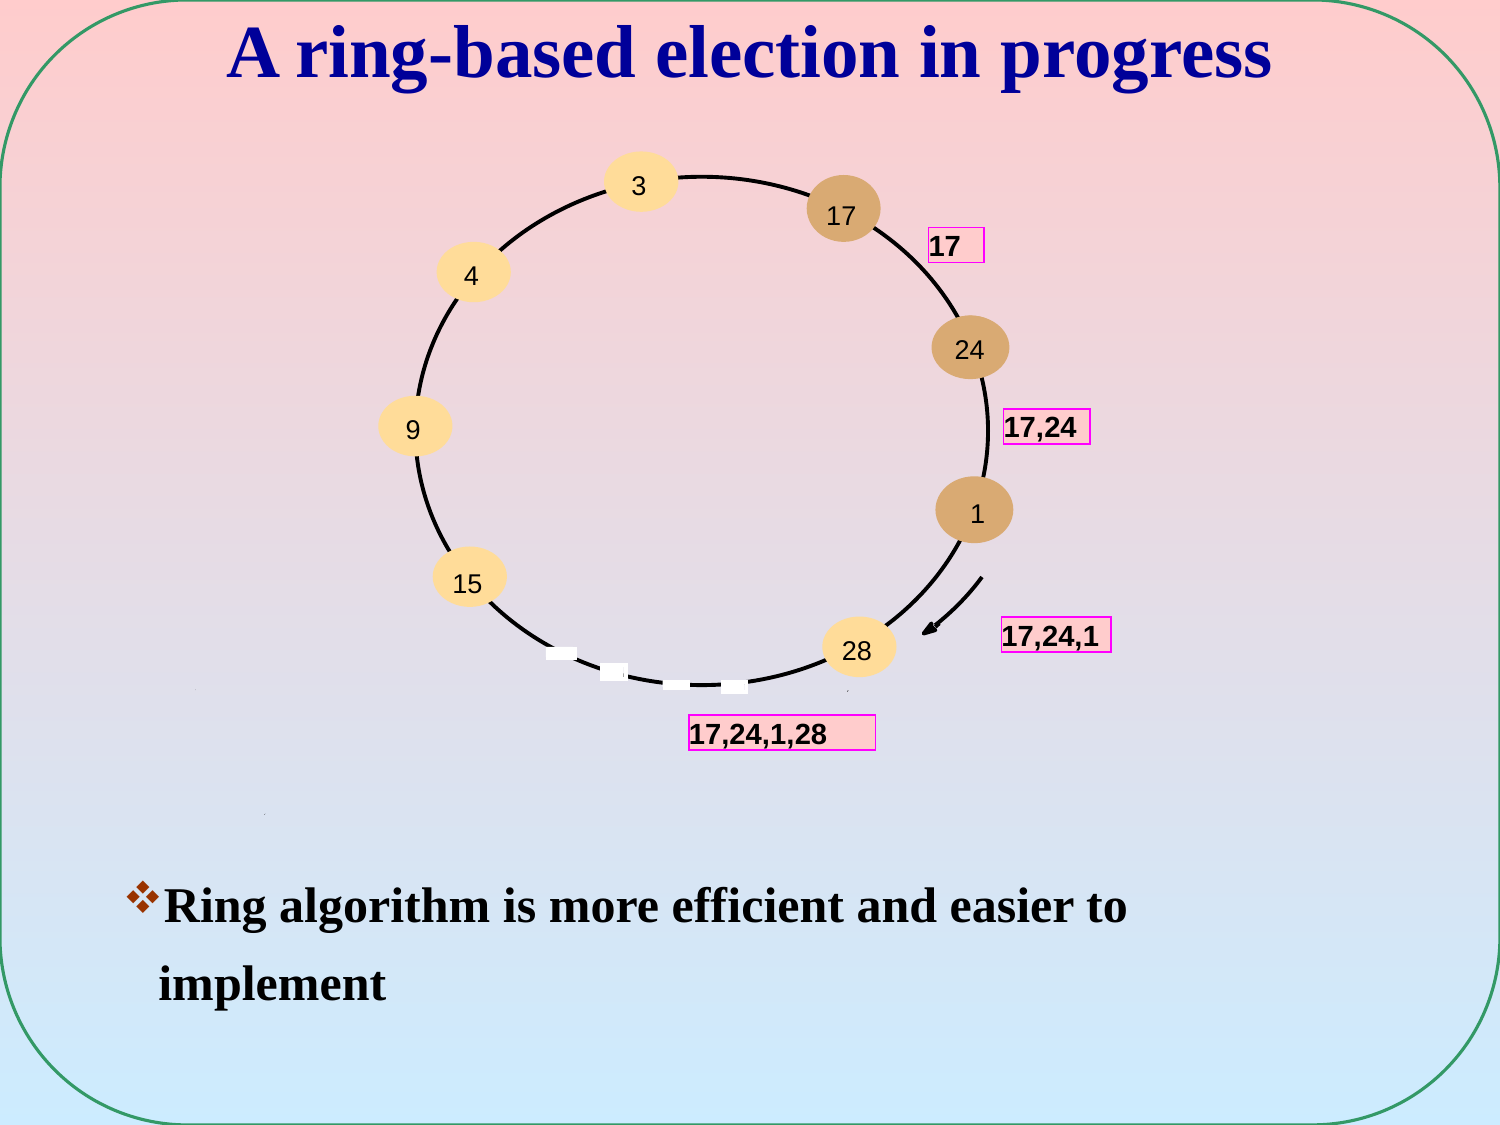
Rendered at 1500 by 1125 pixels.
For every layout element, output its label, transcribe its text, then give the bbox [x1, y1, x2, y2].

text_box [722, 682, 747, 692]
text_box 1 [970, 496, 986, 529]
text_box Ring algorithm is more efficient and easier to implement [108, 847, 1384, 1018]
text_box 9 [405, 412, 421, 445]
text_box 17,24 [1003, 408, 1090, 444]
text_box [935, 476, 1014, 544]
text_box [605, 153, 677, 210]
title A ring-based election in progress [0, 0, 1500, 101]
text_box [824, 618, 895, 676]
text_box 17 [826, 198, 857, 231]
text_box [931, 315, 1010, 380]
text_box 3 [631, 168, 647, 201]
text_box [547, 648, 576, 659]
text_box [380, 397, 451, 455]
text_box 15 [452, 566, 483, 599]
text_box 28 [841, 633, 873, 666]
text_box [732, 456, 982, 626]
text_box 4 [463, 258, 480, 292]
text_box [438, 243, 509, 301]
text_box [664, 682, 688, 689]
text_box 17 [928, 227, 984, 263]
text_box 17,24,1,28 [689, 715, 876, 751]
text_box [602, 665, 626, 679]
text_box [374, 151, 1080, 694]
text_box [806, 174, 881, 242]
text_box [434, 548, 505, 605]
text_box [416, 176, 989, 686]
text_box 17,24,1 [1001, 617, 1111, 653]
text_box [923, 623, 936, 634]
text_box 24 [954, 332, 985, 365]
